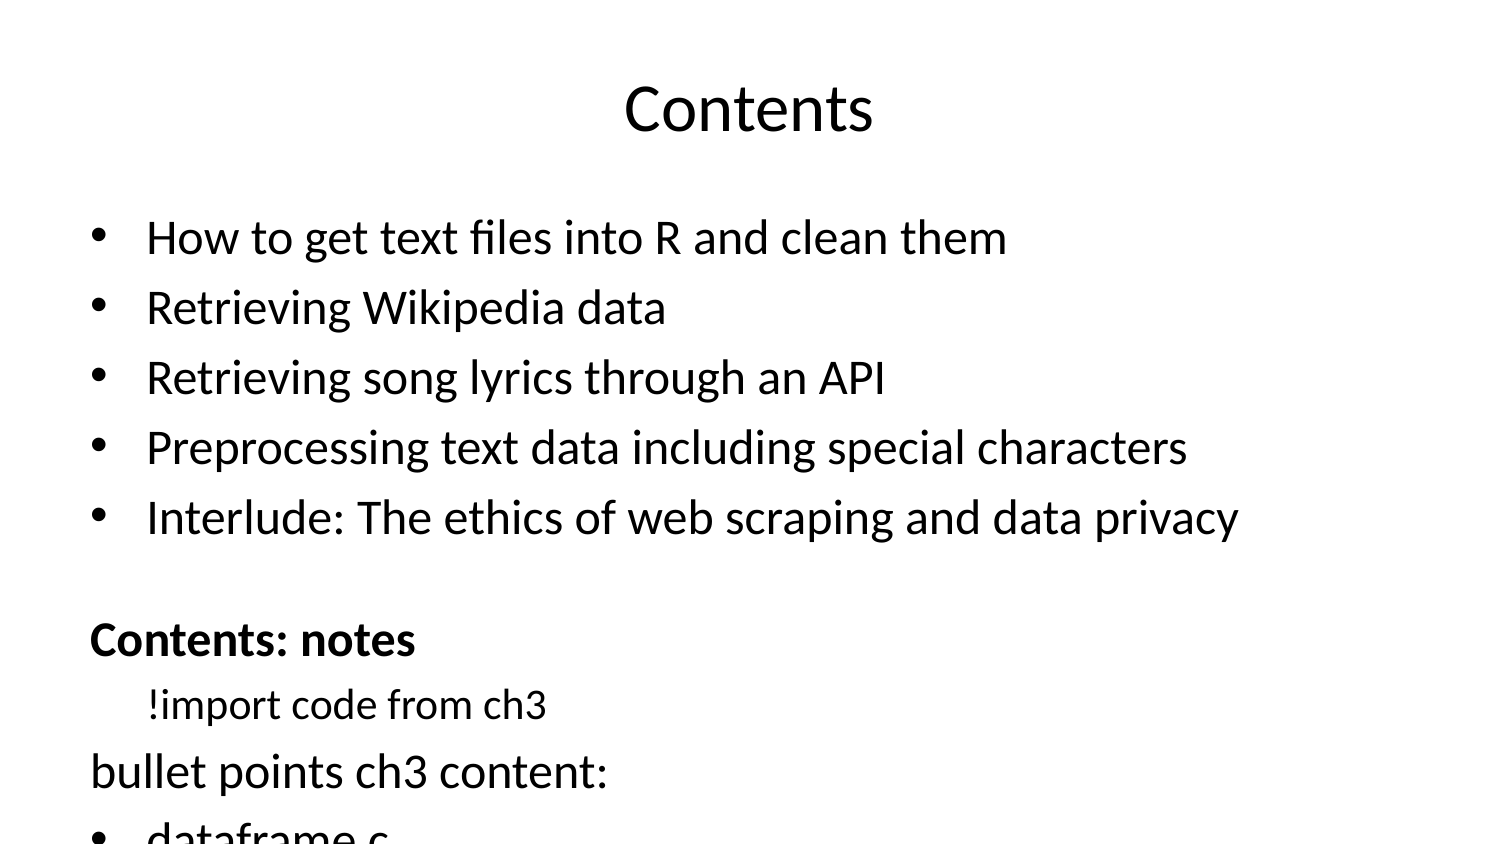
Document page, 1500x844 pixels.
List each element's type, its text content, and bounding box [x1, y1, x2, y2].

title Contents [75, 33, 1425, 175]
list How to get text files into R and clean them Retrieving Wikipedia data Retrieving song lyrics through an API Preprocessing text data including special characters Interlude: The ethics of web scraping and data privacy Contents: notes !import code from ch3 bullet points ch3 content: dataframe c manifestos sources c readtext c process: df to corpus document level variabels access parts of a corpus again dfm, new tokens & tokens manipulation, removing things more details on stopwords Wikipedia data: package c loops c handling emojis, urls, hashtags, handles subset function for dfs also for rap music categories regex scraping and APIs example geniusr package word frequencies ethics/privacy: fundamental theories of ethics what is privacy, GDPR institutional review bords apis ethics [75, 196, 1425, 754]
